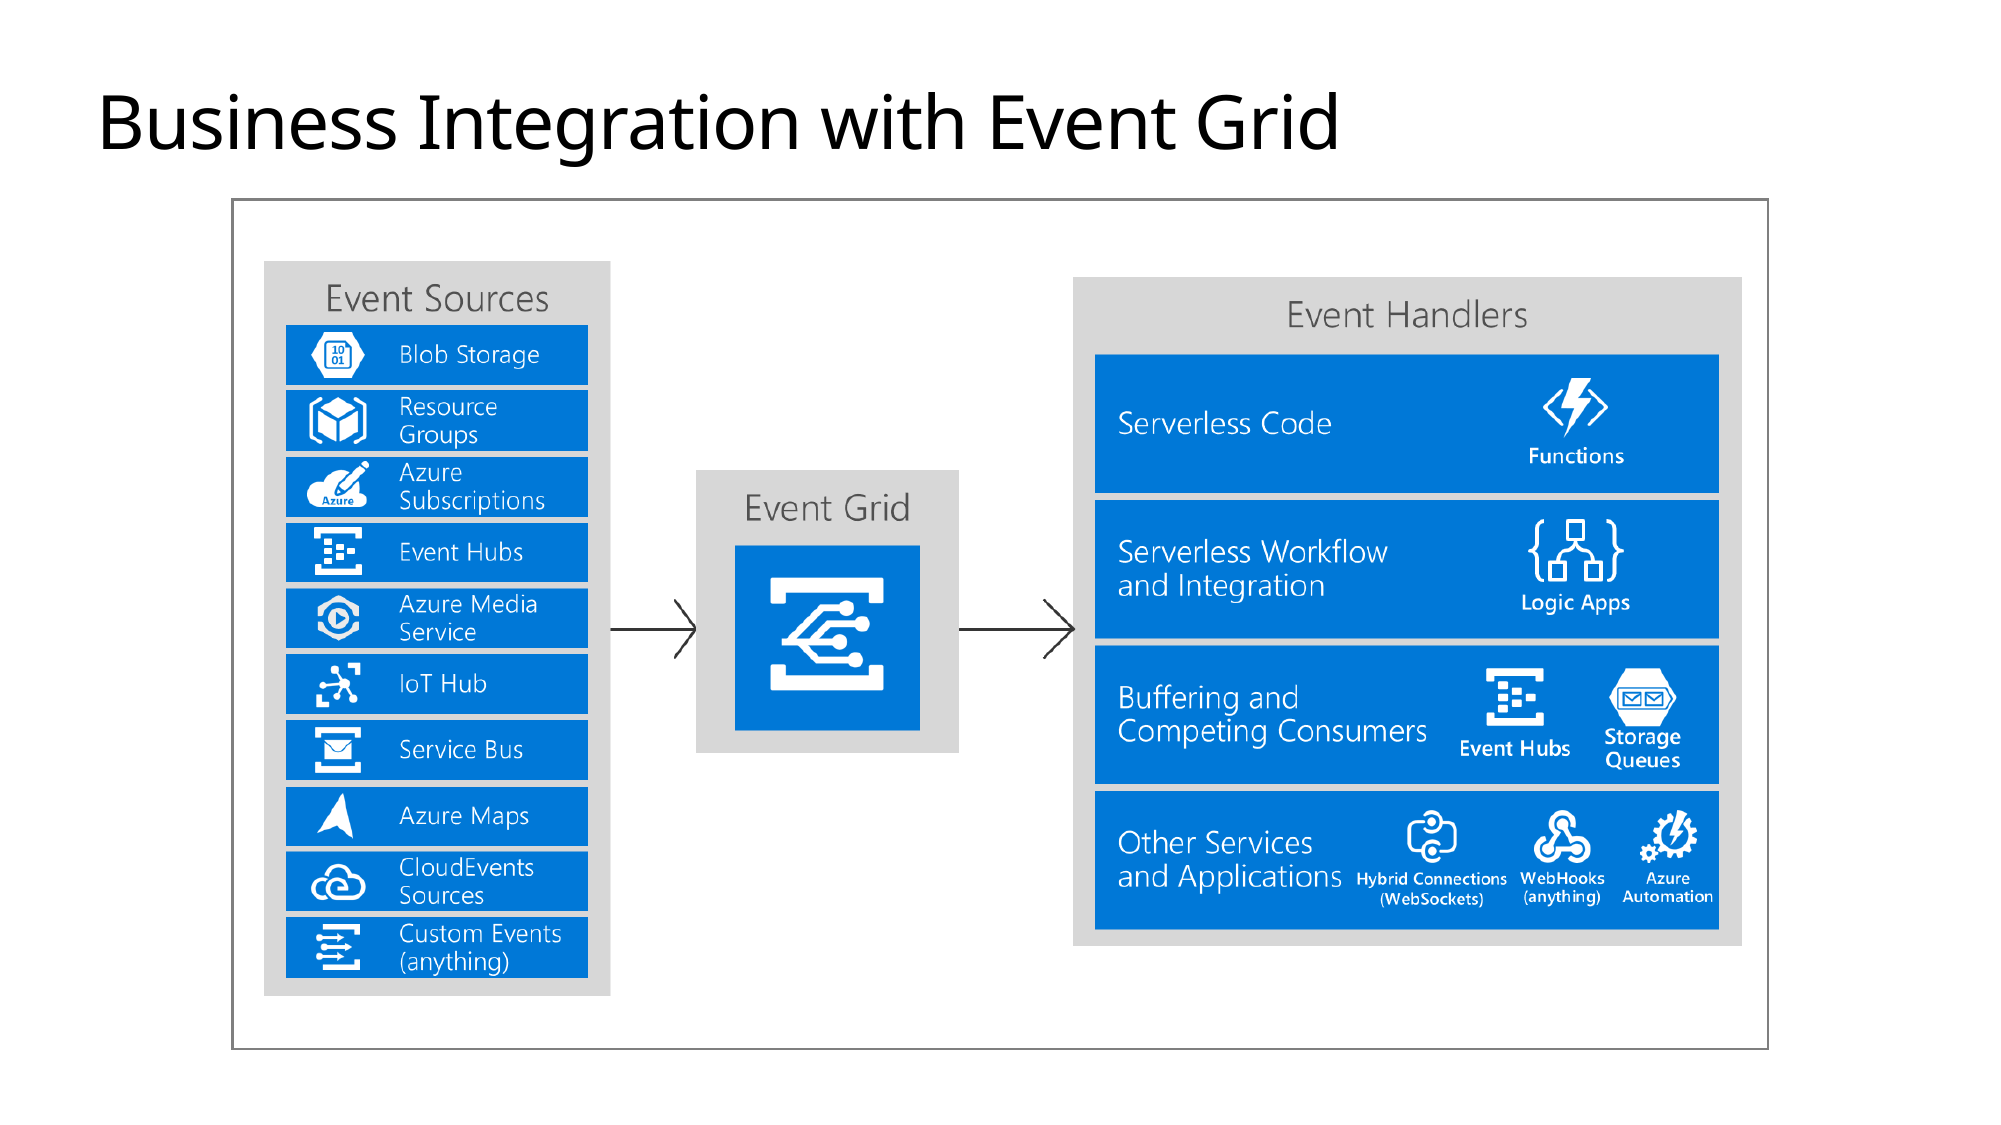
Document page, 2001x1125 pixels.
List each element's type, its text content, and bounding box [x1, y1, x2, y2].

title Business Integration with Event Grid [96, 75, 1904, 166]
picture [231, 197, 1769, 1051]
